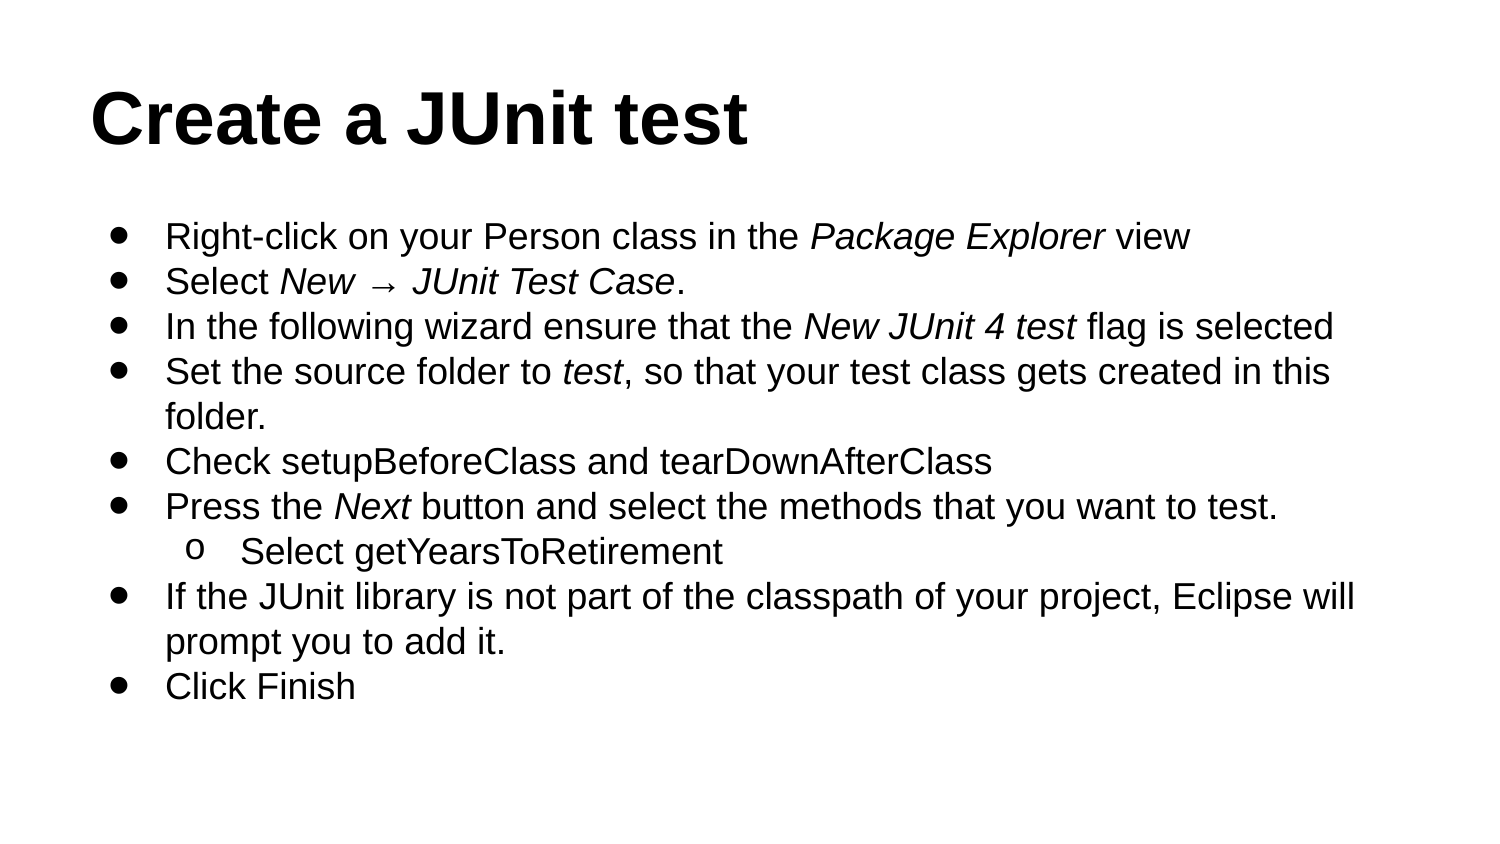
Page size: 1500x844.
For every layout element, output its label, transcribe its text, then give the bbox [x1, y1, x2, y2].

title Create a JUnit test [75, 33, 1425, 175]
list Right-click on your Person class in the Package Explorer view Select New → JUnit Test Case. In the following wizard ensure that the New JUnit 4 test flag is selected Set the source folder to test, so that your test class gets created in this folder. Check setupBeforeClass and tearDownAfterClass Press the Next button and select the methods that you want to test. Select getYearsToRetirement If the JUnit library is not part of the classpath of your project, Eclipse will prompt you to add it. Click Finish [75, 196, 1425, 808]
